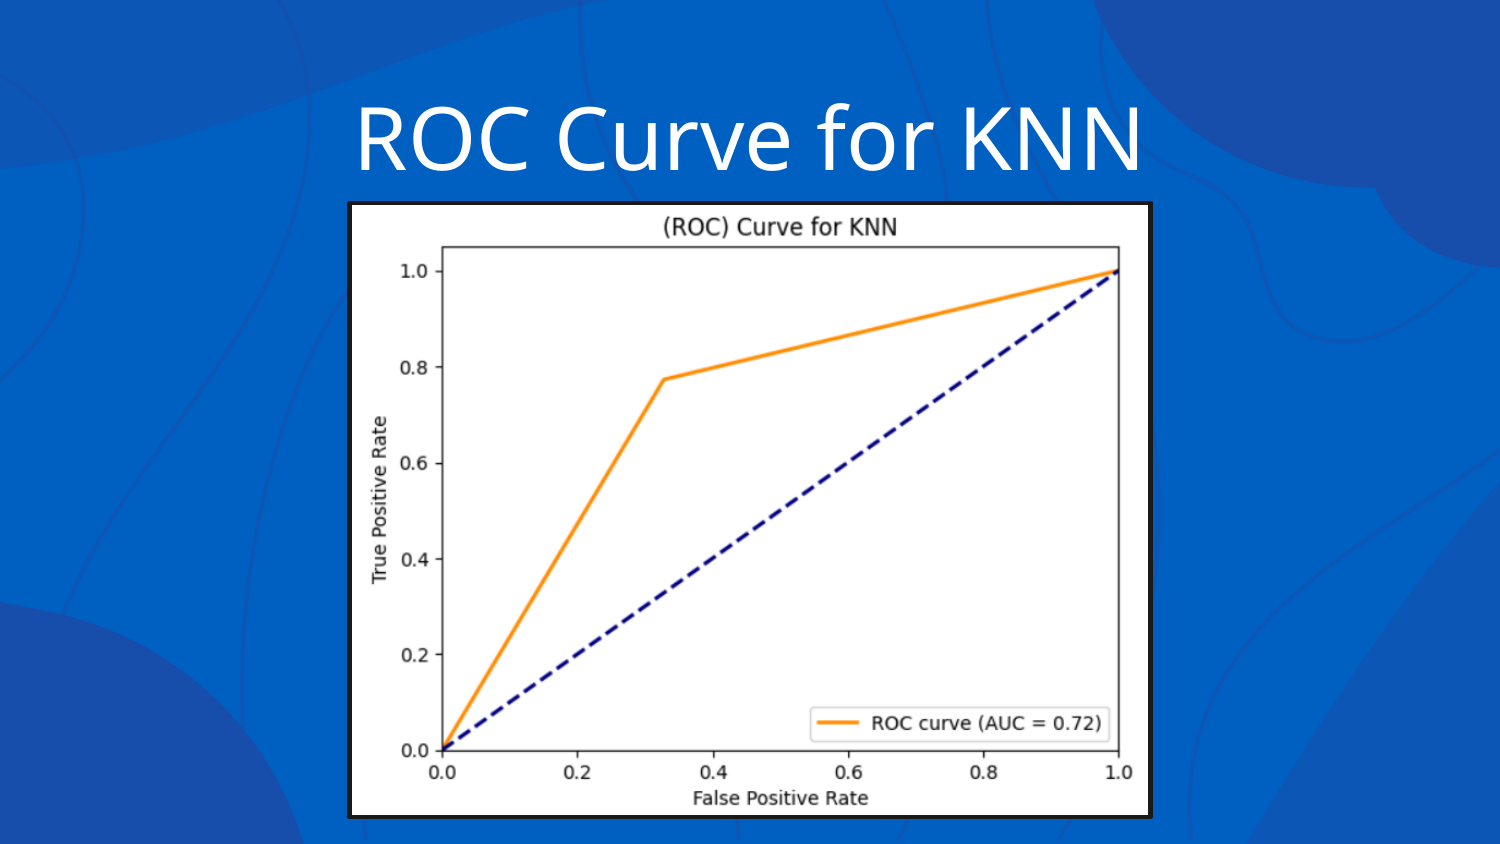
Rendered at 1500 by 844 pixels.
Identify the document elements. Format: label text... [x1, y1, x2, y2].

title ROC Curve for KNN [308, 88, 1192, 277]
picture [351, 204, 1149, 815]
